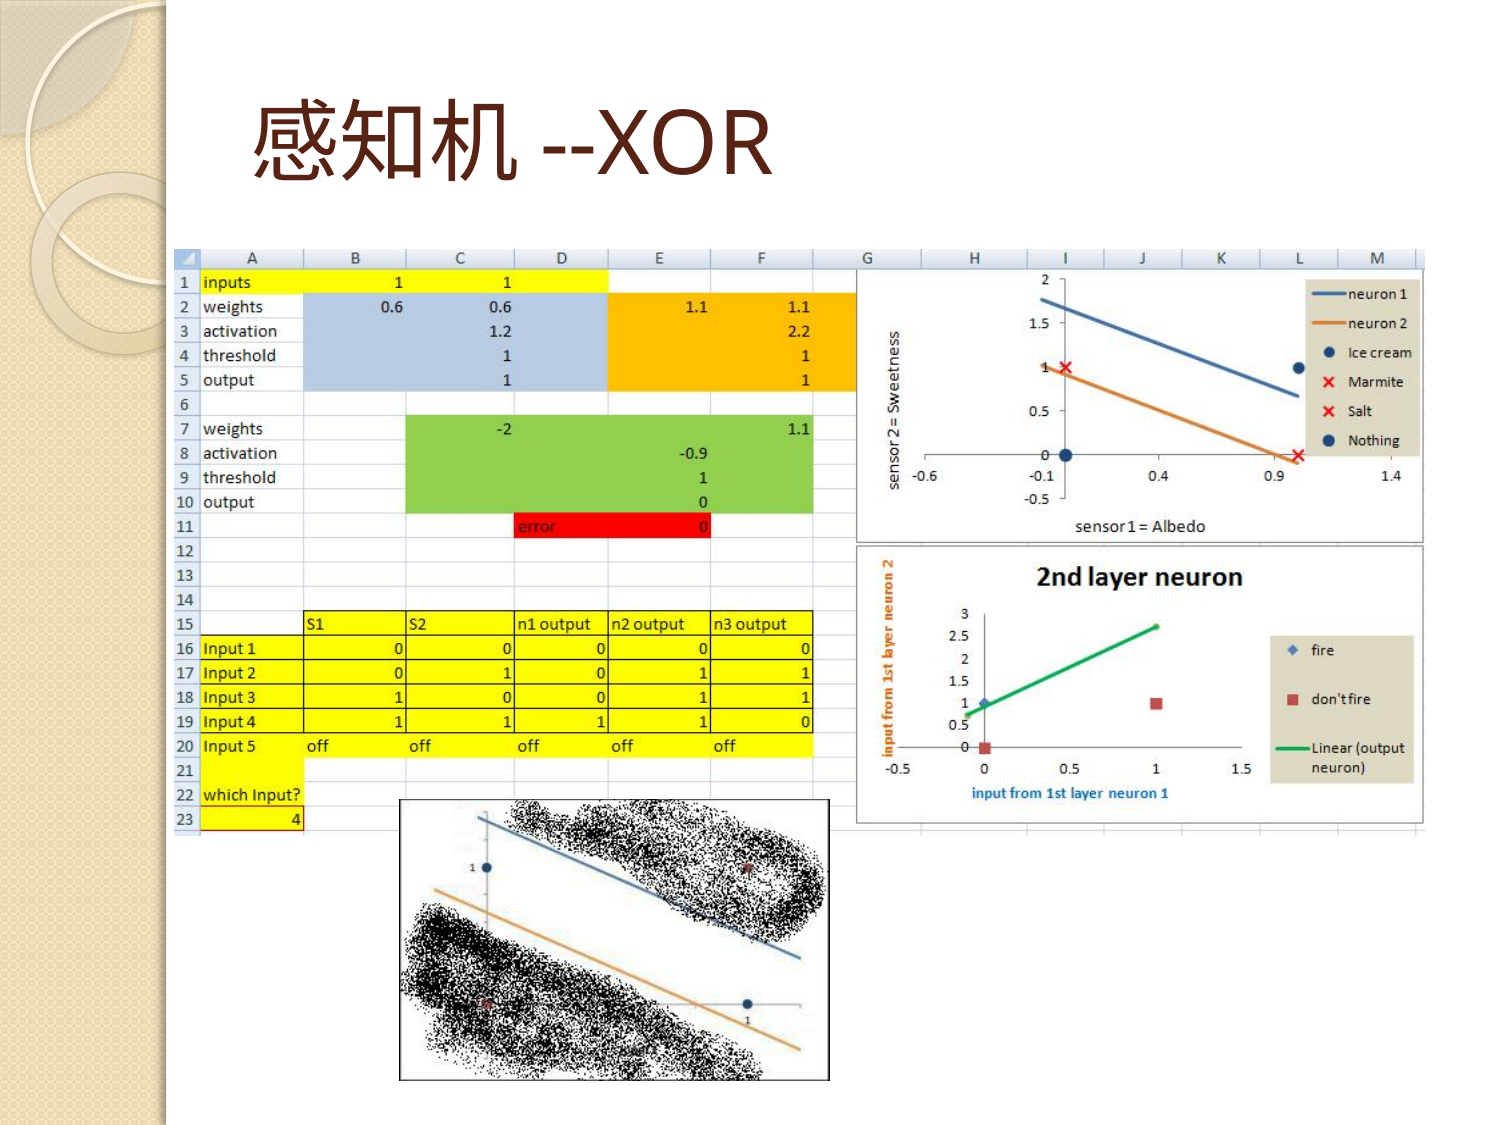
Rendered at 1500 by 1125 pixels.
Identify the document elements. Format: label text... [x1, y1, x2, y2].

picture [174, 249, 1426, 1081]
title 感知机--XOR [235, 45, 1466, 233]
